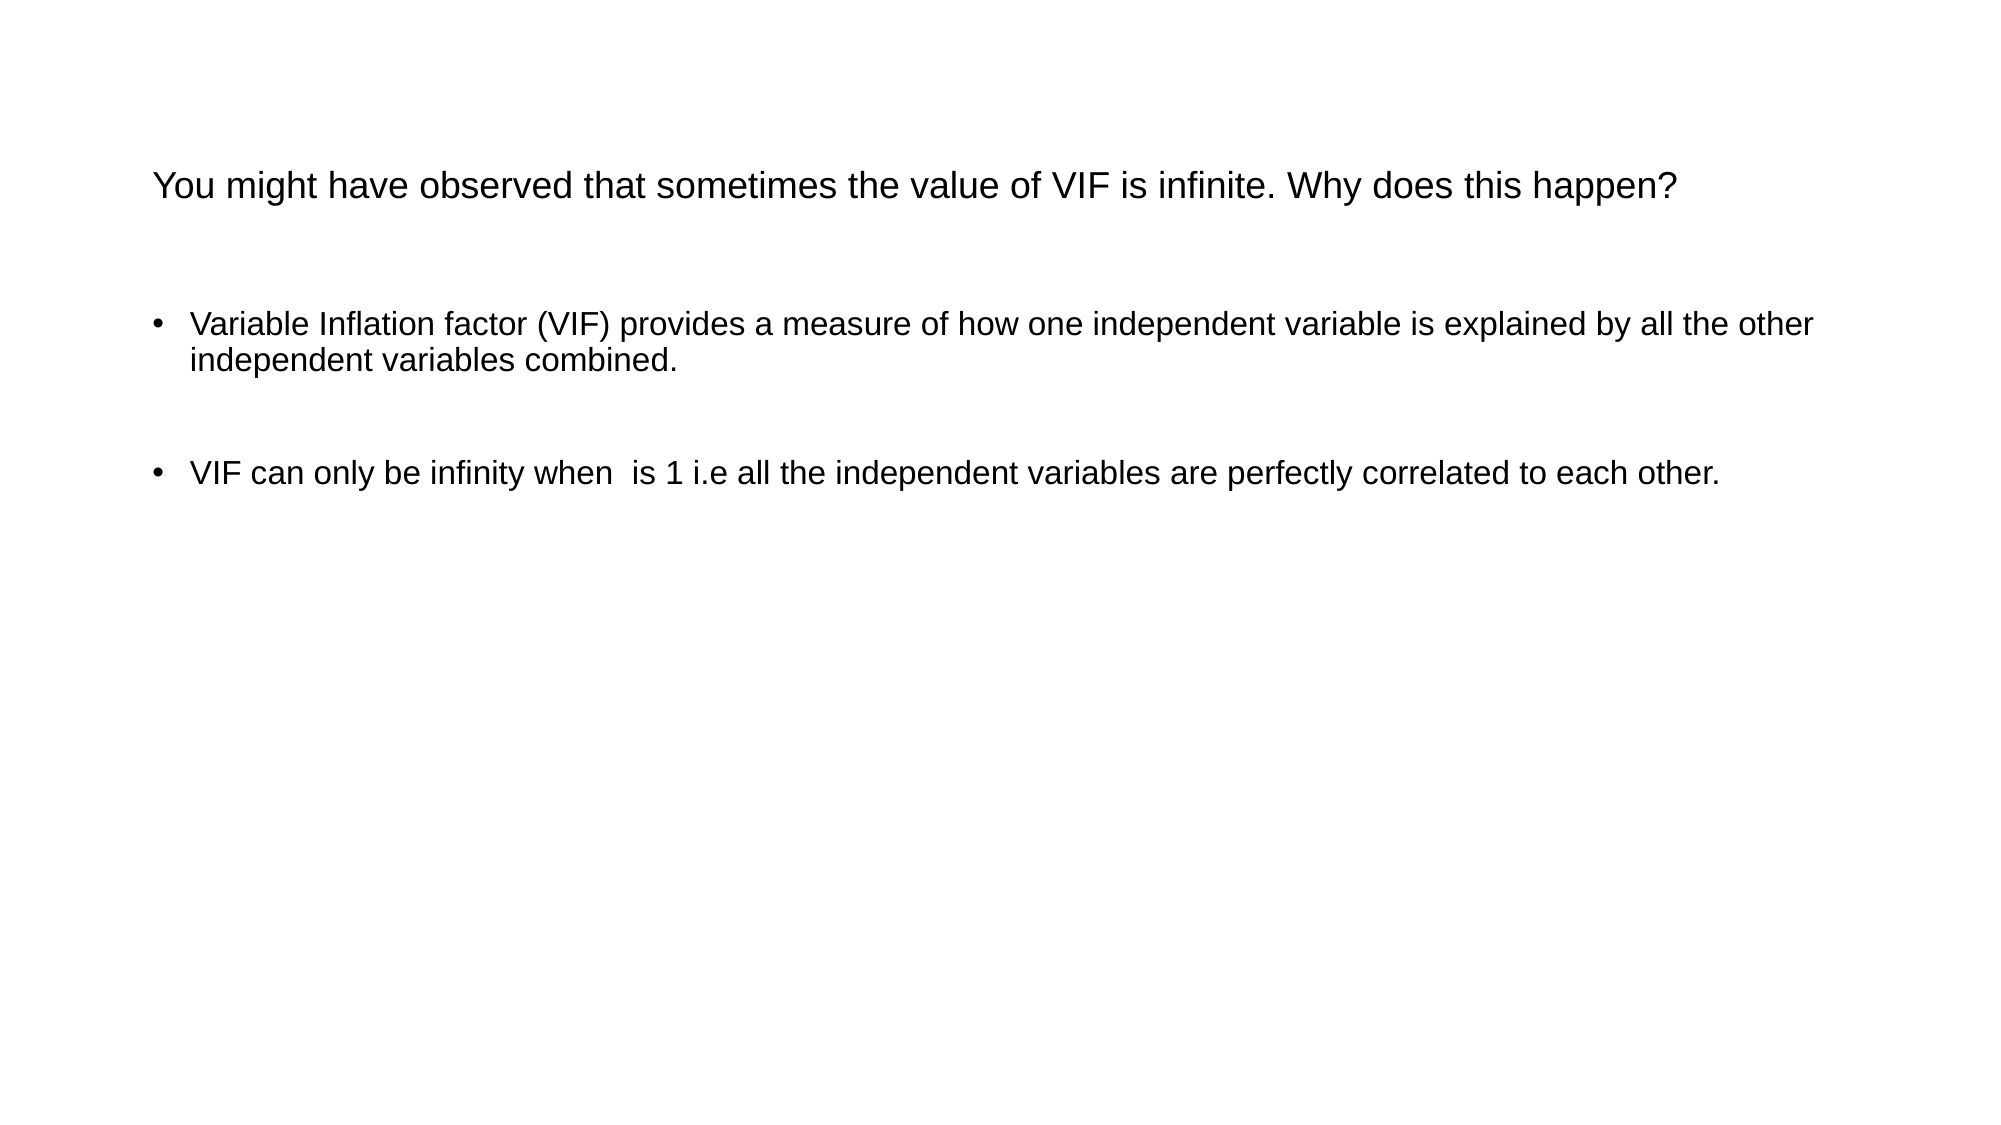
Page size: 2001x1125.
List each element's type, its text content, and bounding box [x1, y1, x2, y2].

title You might have observed that sometimes the value of VIF is infinite. Why does this happen? [137, 59, 1863, 278]
